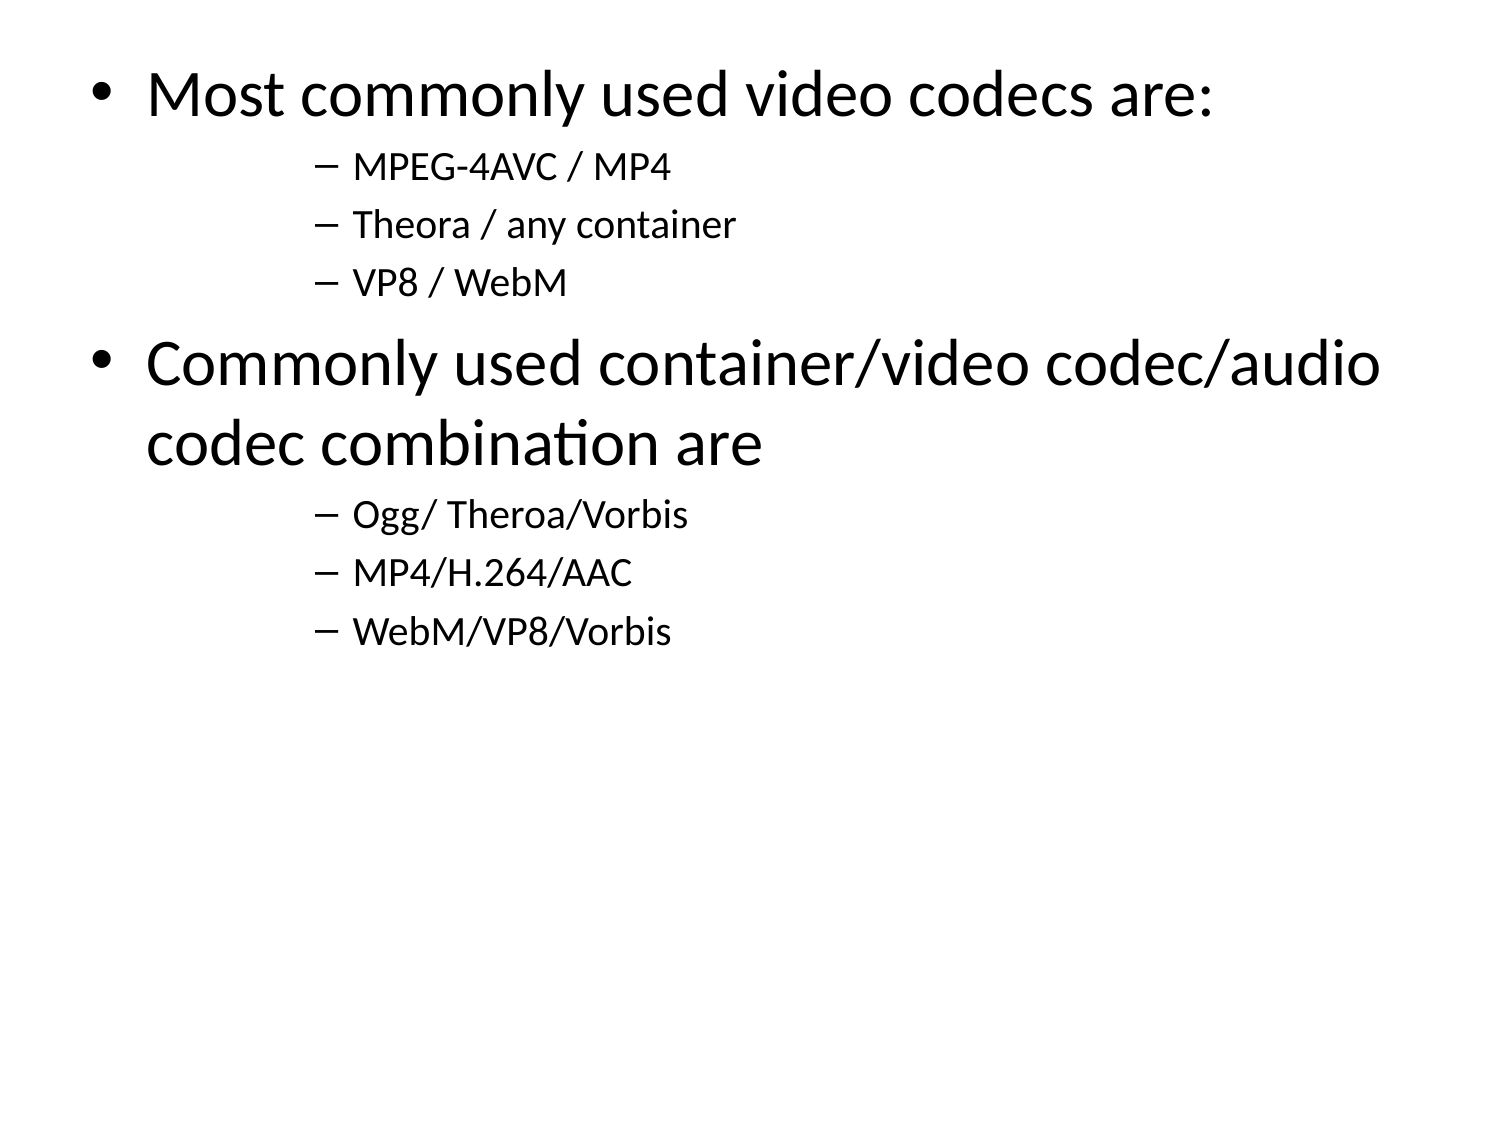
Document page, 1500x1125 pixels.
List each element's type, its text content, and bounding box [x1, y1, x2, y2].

list Most commonly used video codecs are: MPEG-4AVC / MP4 Theora / any container VP8 / WebM Commonly used container/video codec/audio codec combination are Ogg/ Theroa/Vorbis MP4/H.264/AAC WebM/VP8/Vorbis [75, 42, 1425, 1005]
